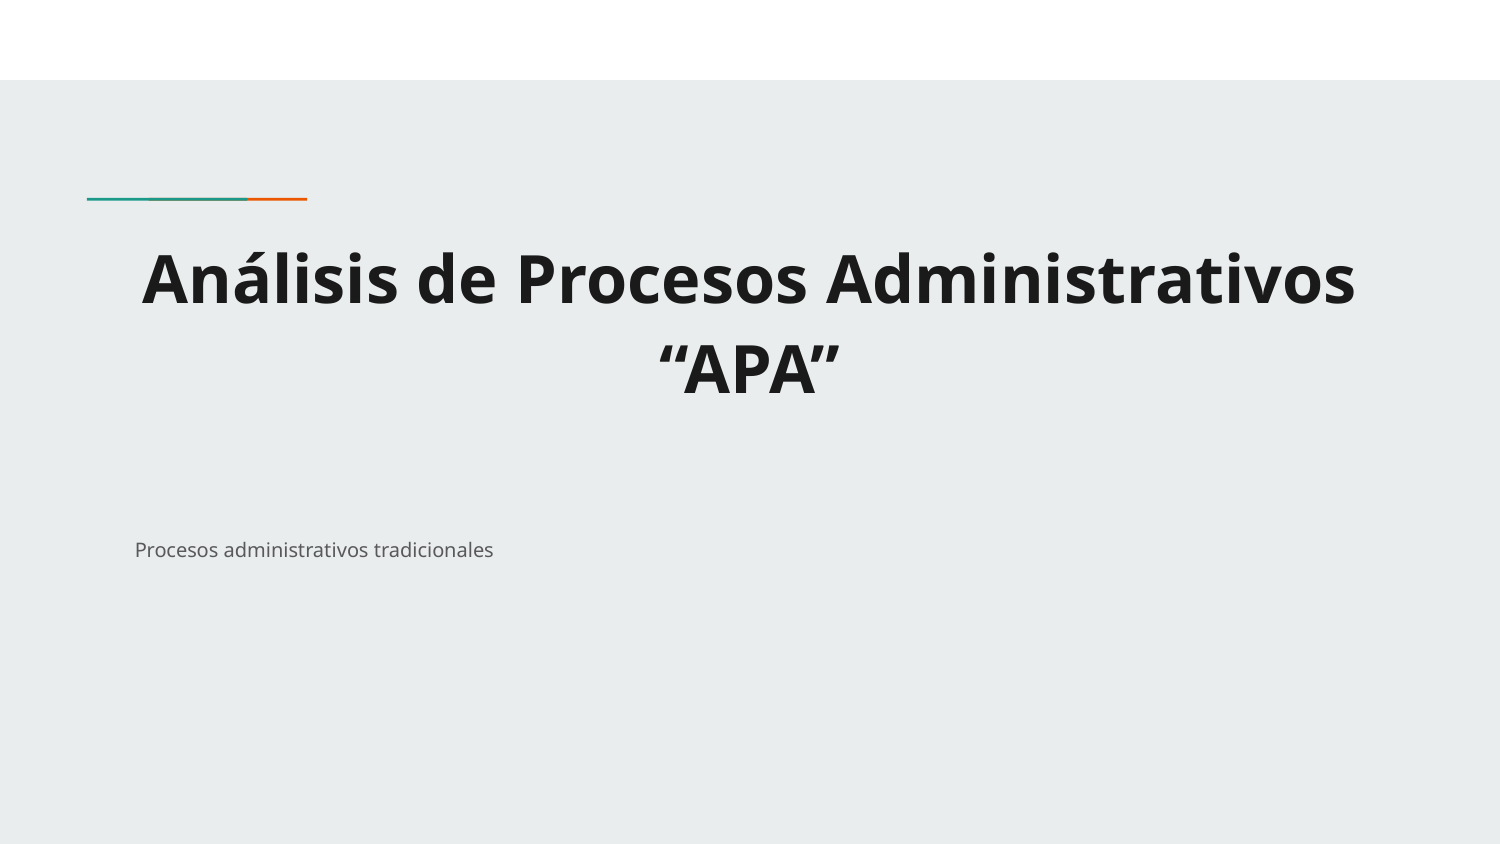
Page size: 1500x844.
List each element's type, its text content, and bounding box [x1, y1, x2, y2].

subtitle Procesos administrativos tradicionales [119, 520, 1381, 688]
title Análisis de Procesos Administrativos “APA” [119, 216, 1381, 490]
